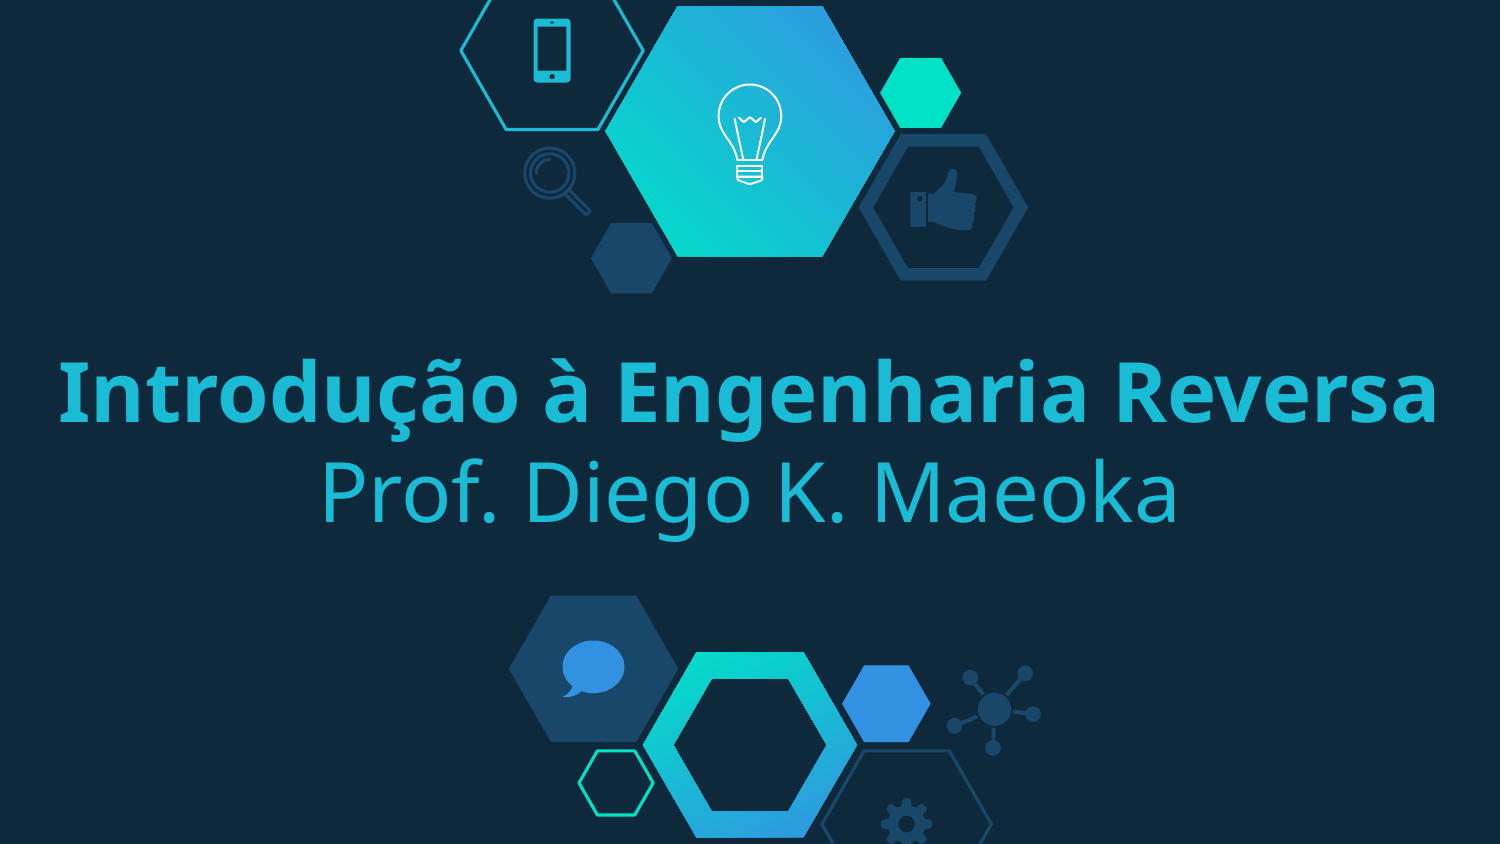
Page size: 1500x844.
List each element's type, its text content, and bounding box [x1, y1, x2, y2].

title Introdução à Engenharia Reversa Prof. Diego K. Maeoka [22, 296, 1478, 583]
